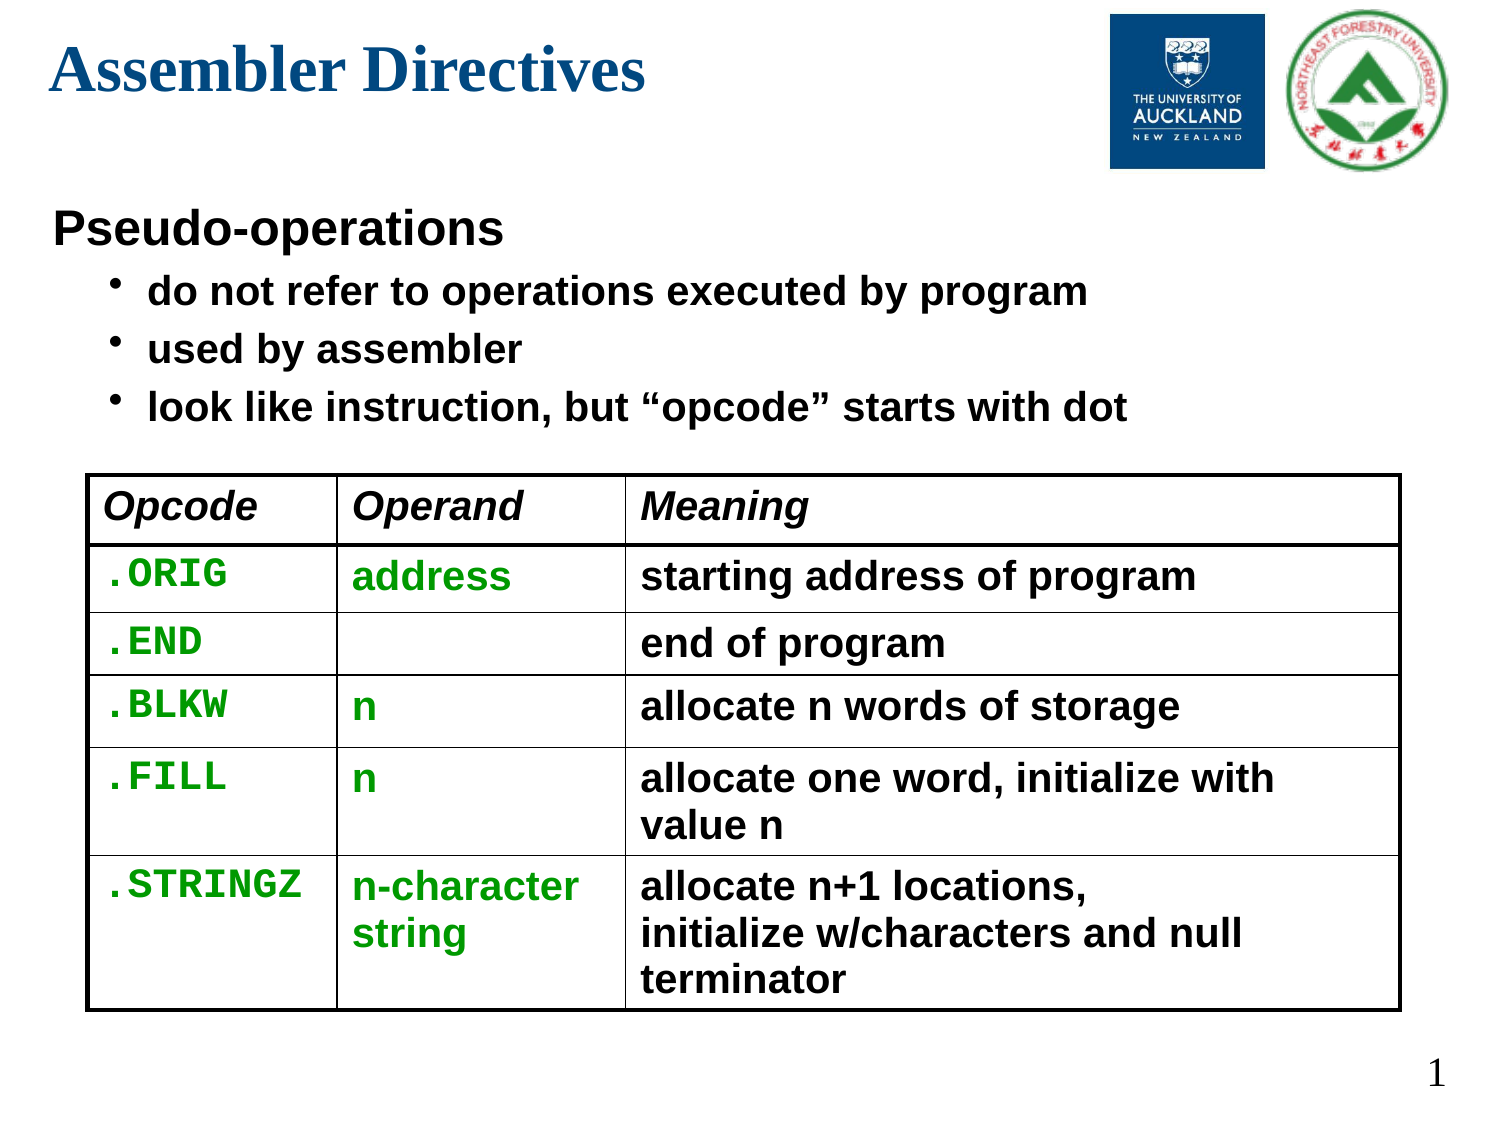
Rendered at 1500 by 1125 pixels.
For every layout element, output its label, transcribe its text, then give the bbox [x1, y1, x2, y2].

table_cell allocate one word, initialize with value n [626, 748, 1398, 855]
table_cell n-character string [338, 856, 625, 1008]
table_header Operand [338, 477, 625, 543]
slide_number 1 [1074, 1037, 1463, 1100]
table_cell .END [90, 613, 336, 674]
table_cell end of program [626, 613, 1398, 674]
table_cell n [338, 676, 625, 747]
table_cell .ORIG [90, 547, 336, 612]
title Assembler Directives [48, 24, 1109, 106]
table_cell [338, 613, 625, 674]
table_cell allocate n words of storage [626, 676, 1398, 747]
table_cell .STRINGZ [90, 856, 336, 1008]
picture [1285, 8, 1454, 174]
table_cell .FILL [90, 748, 336, 855]
table_cell starting address of program [626, 547, 1398, 612]
table_cell n [338, 748, 625, 855]
picture [1104, 8, 1270, 174]
table_cell address [338, 547, 625, 612]
table_cell .BLKW [90, 676, 336, 747]
list Pseudo-operations do not refer to operations executed by program used by assembler look like instruction, but “opcode” starts with dot [37, 187, 1463, 455]
table_header Meaning [626, 477, 1398, 543]
table_cell allocate n+1 locations, initialize w/characters and null terminator [626, 856, 1398, 1008]
table_header Opcode [90, 477, 336, 543]
